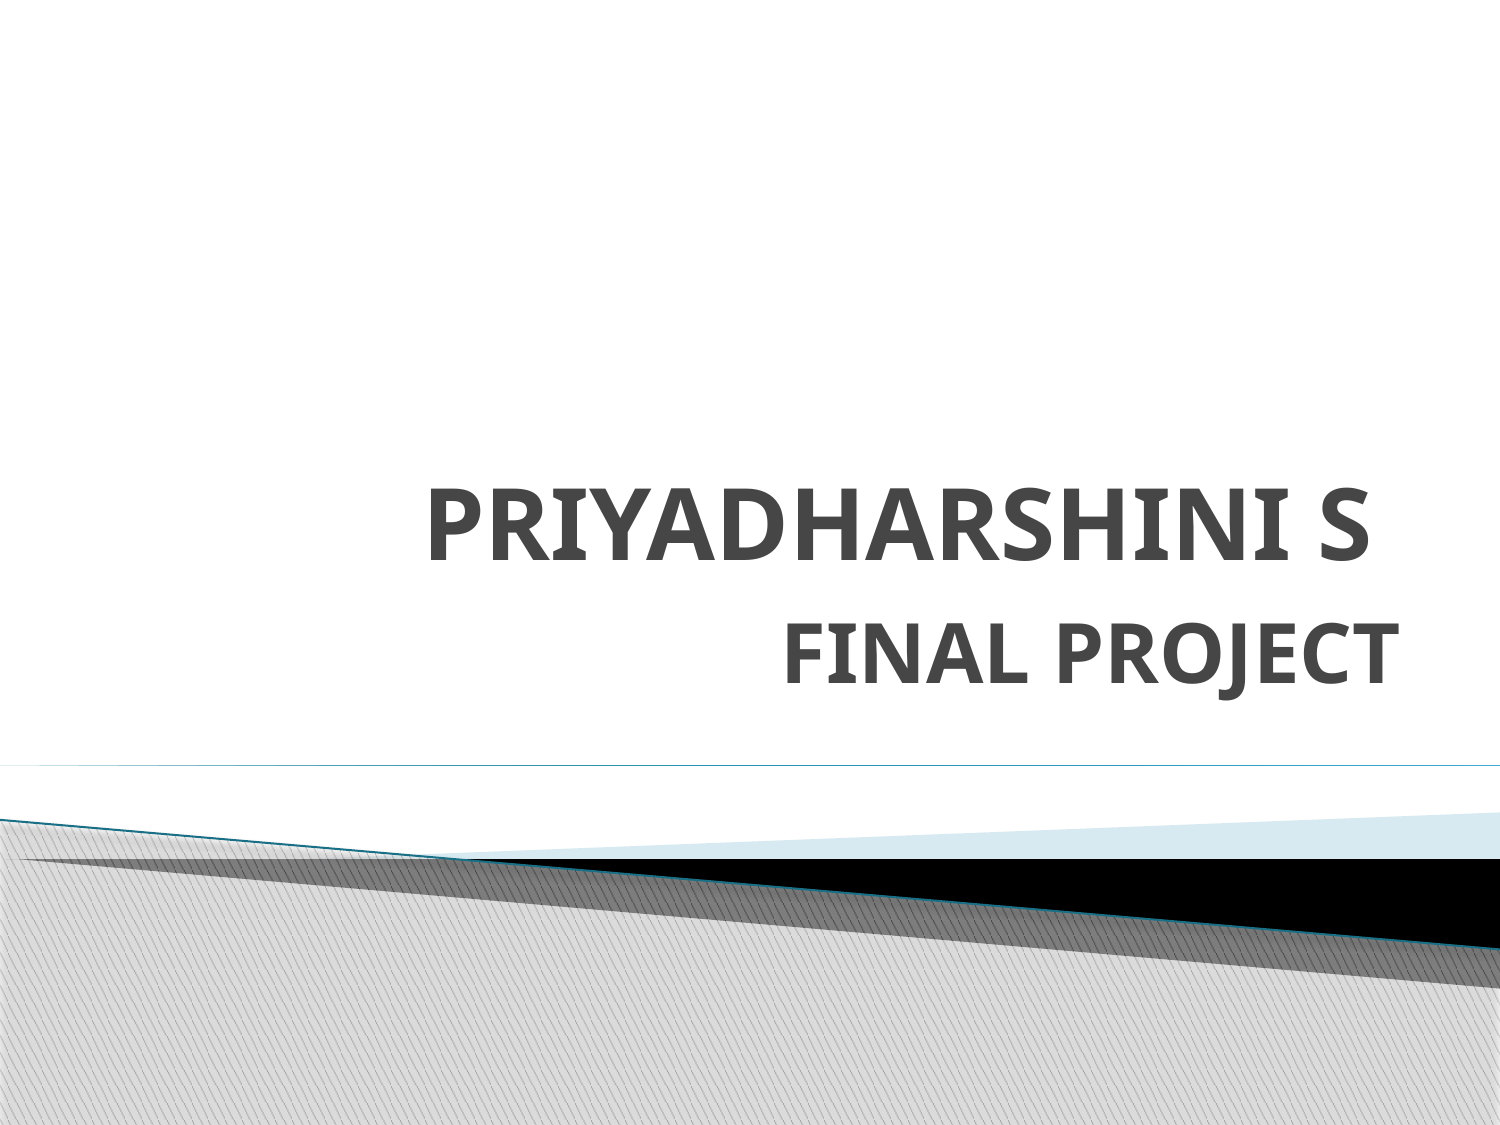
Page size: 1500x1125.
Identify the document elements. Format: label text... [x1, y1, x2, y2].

title PRIYADHARSHINI S [112, 287, 1388, 588]
picture [5, 859, 1500, 989]
subtitle FINAL PROJECT [112, 592, 1442, 844]
